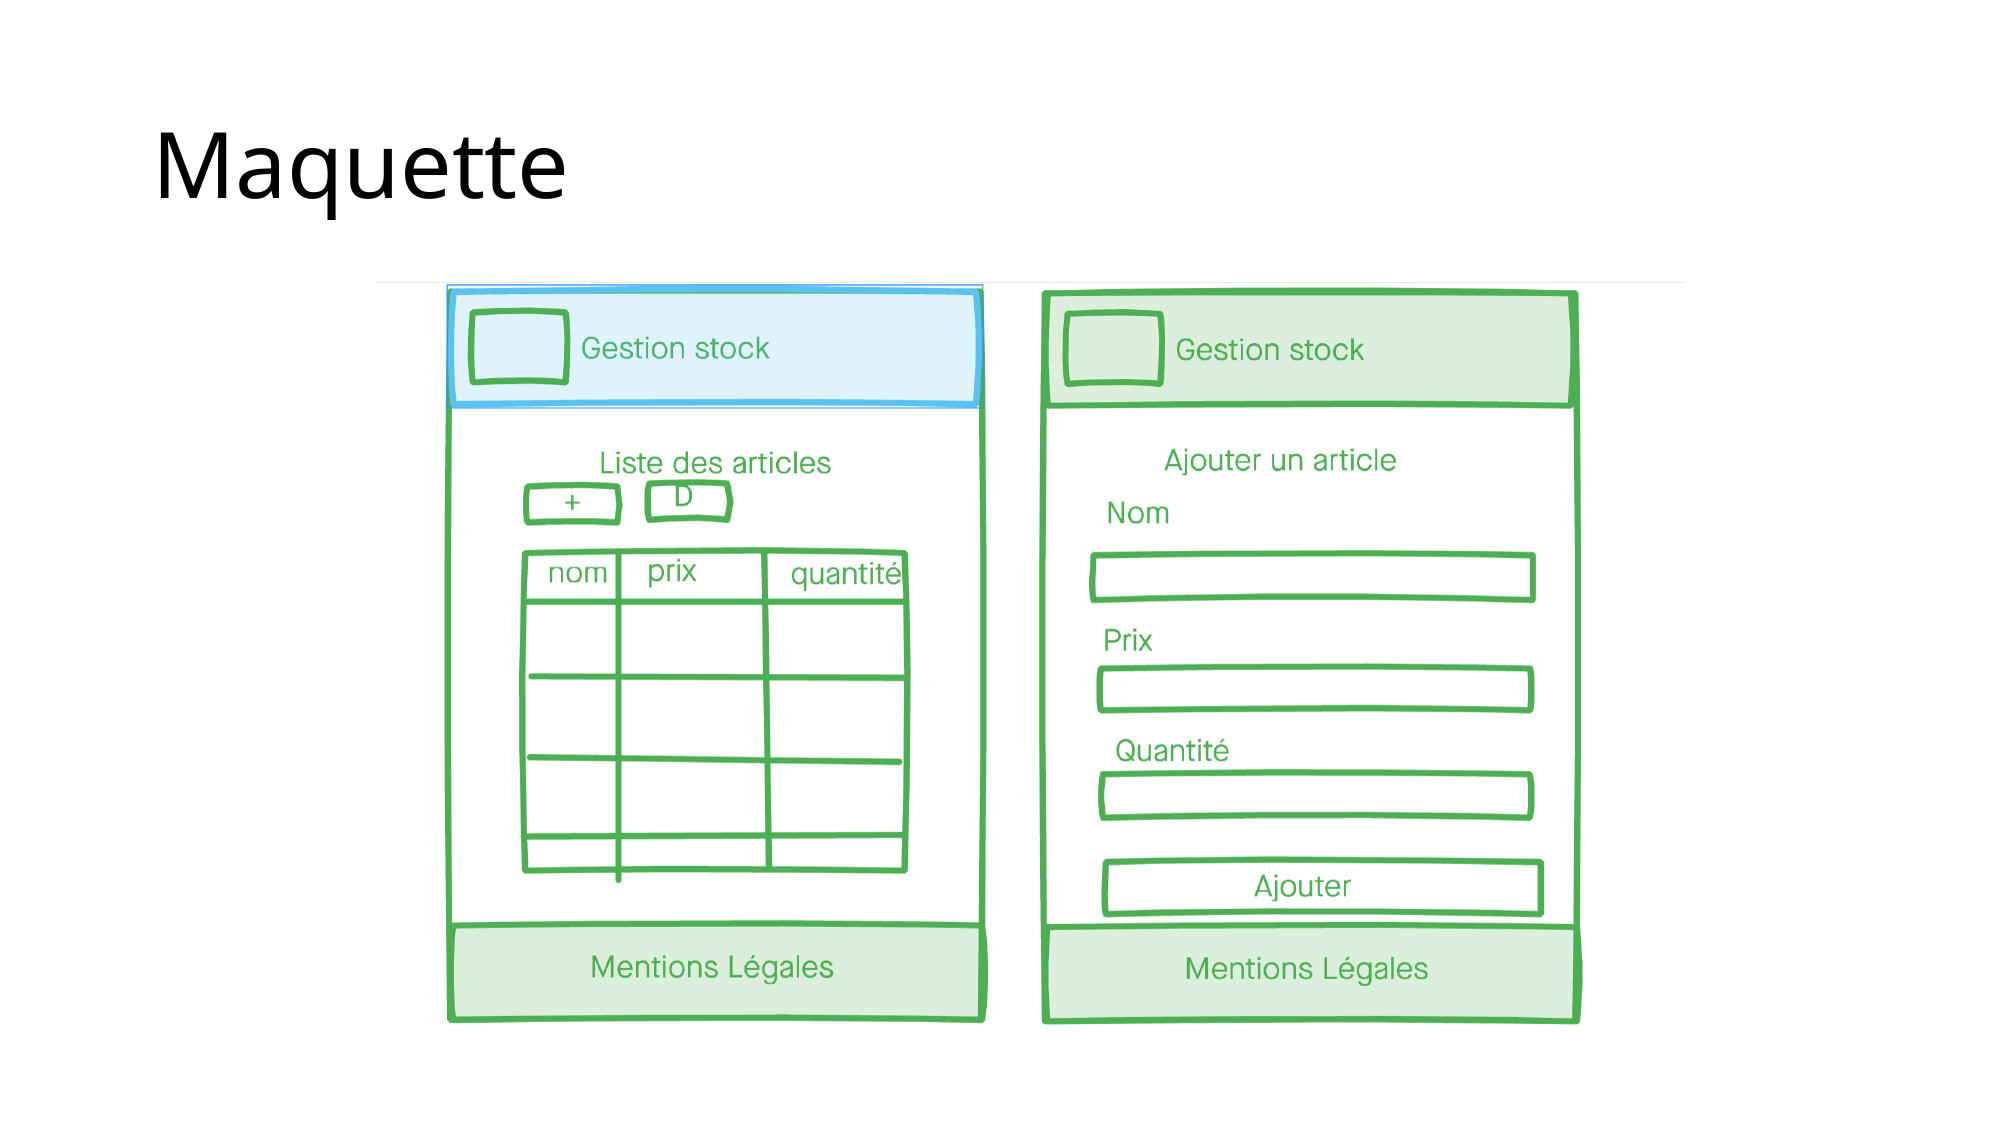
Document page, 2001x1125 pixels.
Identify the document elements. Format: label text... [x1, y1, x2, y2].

title Maquette [137, 59, 1863, 278]
picture [376, 246, 1685, 1066]
